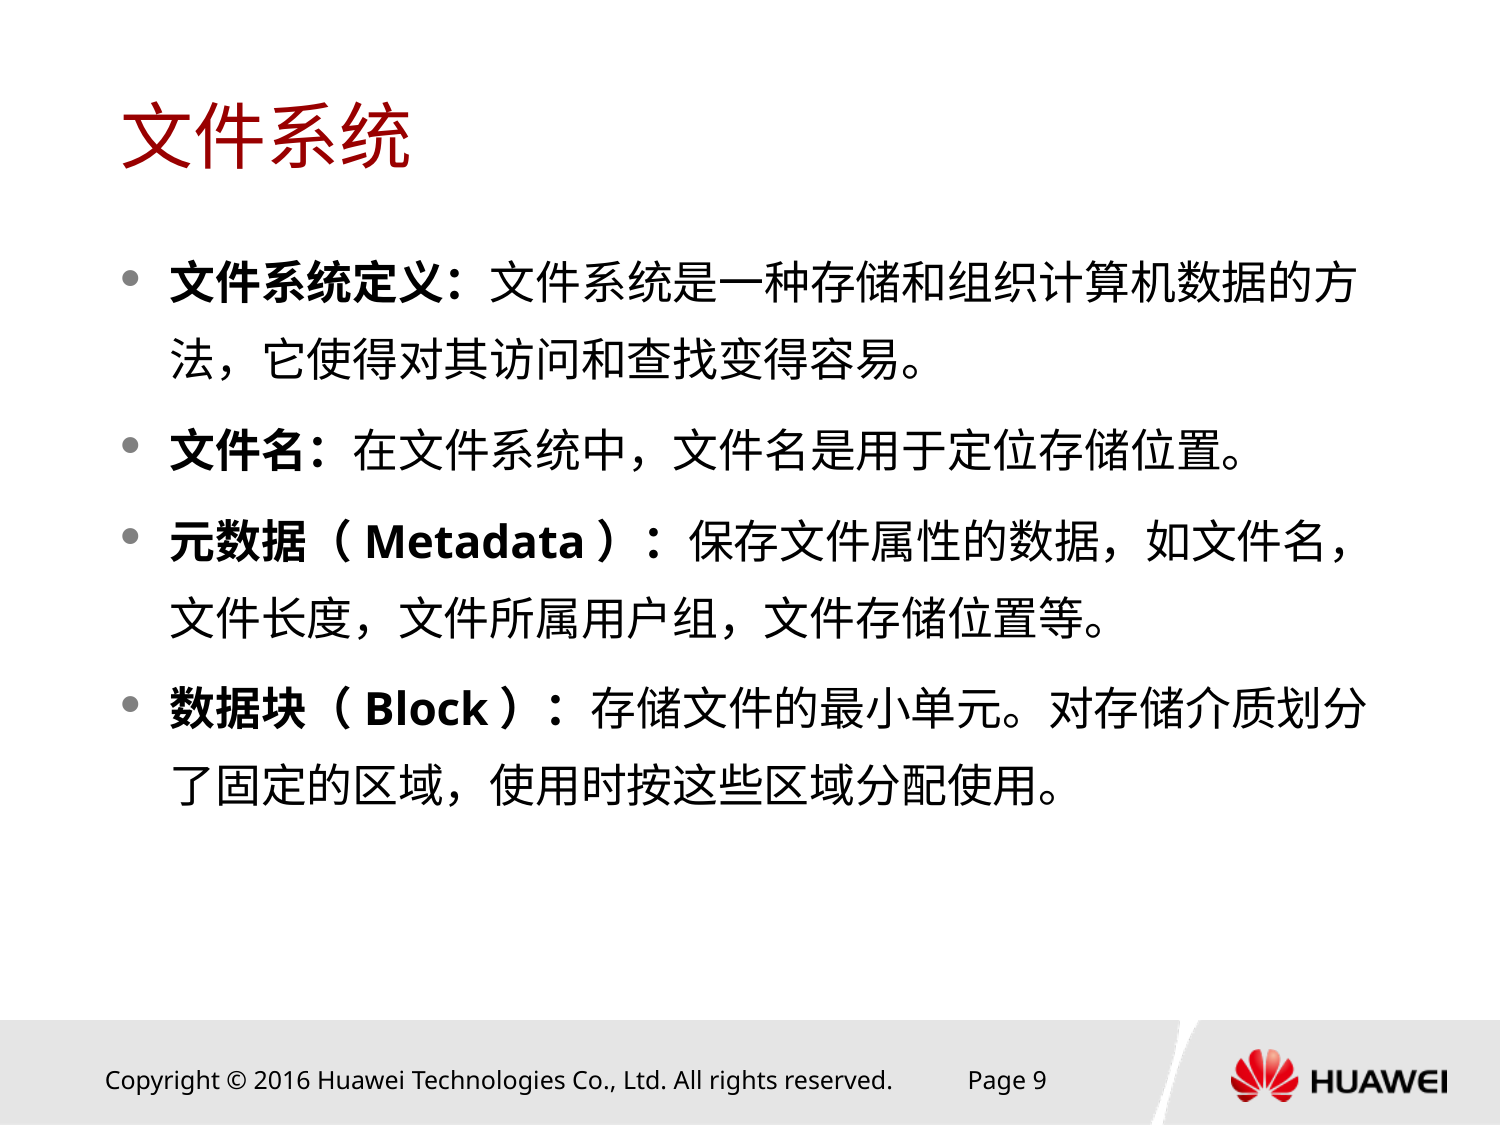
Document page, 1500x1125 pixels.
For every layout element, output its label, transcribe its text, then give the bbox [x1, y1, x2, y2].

list 文件系统定义：文件系统是一种存储和组织计算机数据的方法，它使得对其访问和查找变得容易。 文件名：在文件系统中，文件名是用于定位存储位置。 元数据（Metadata）：保存文件属性的数据，如文件名，文件长度，文件所属用户组，文件存储位置等。 数据块（Block）：存储文件的最小单元。对存储介质划分了固定的区域，使用时按这些区域分配使用。 [106, 225, 1409, 915]
picture [0, 1020, 1500, 1125]
title 文件系统 [106, 63, 1378, 207]
